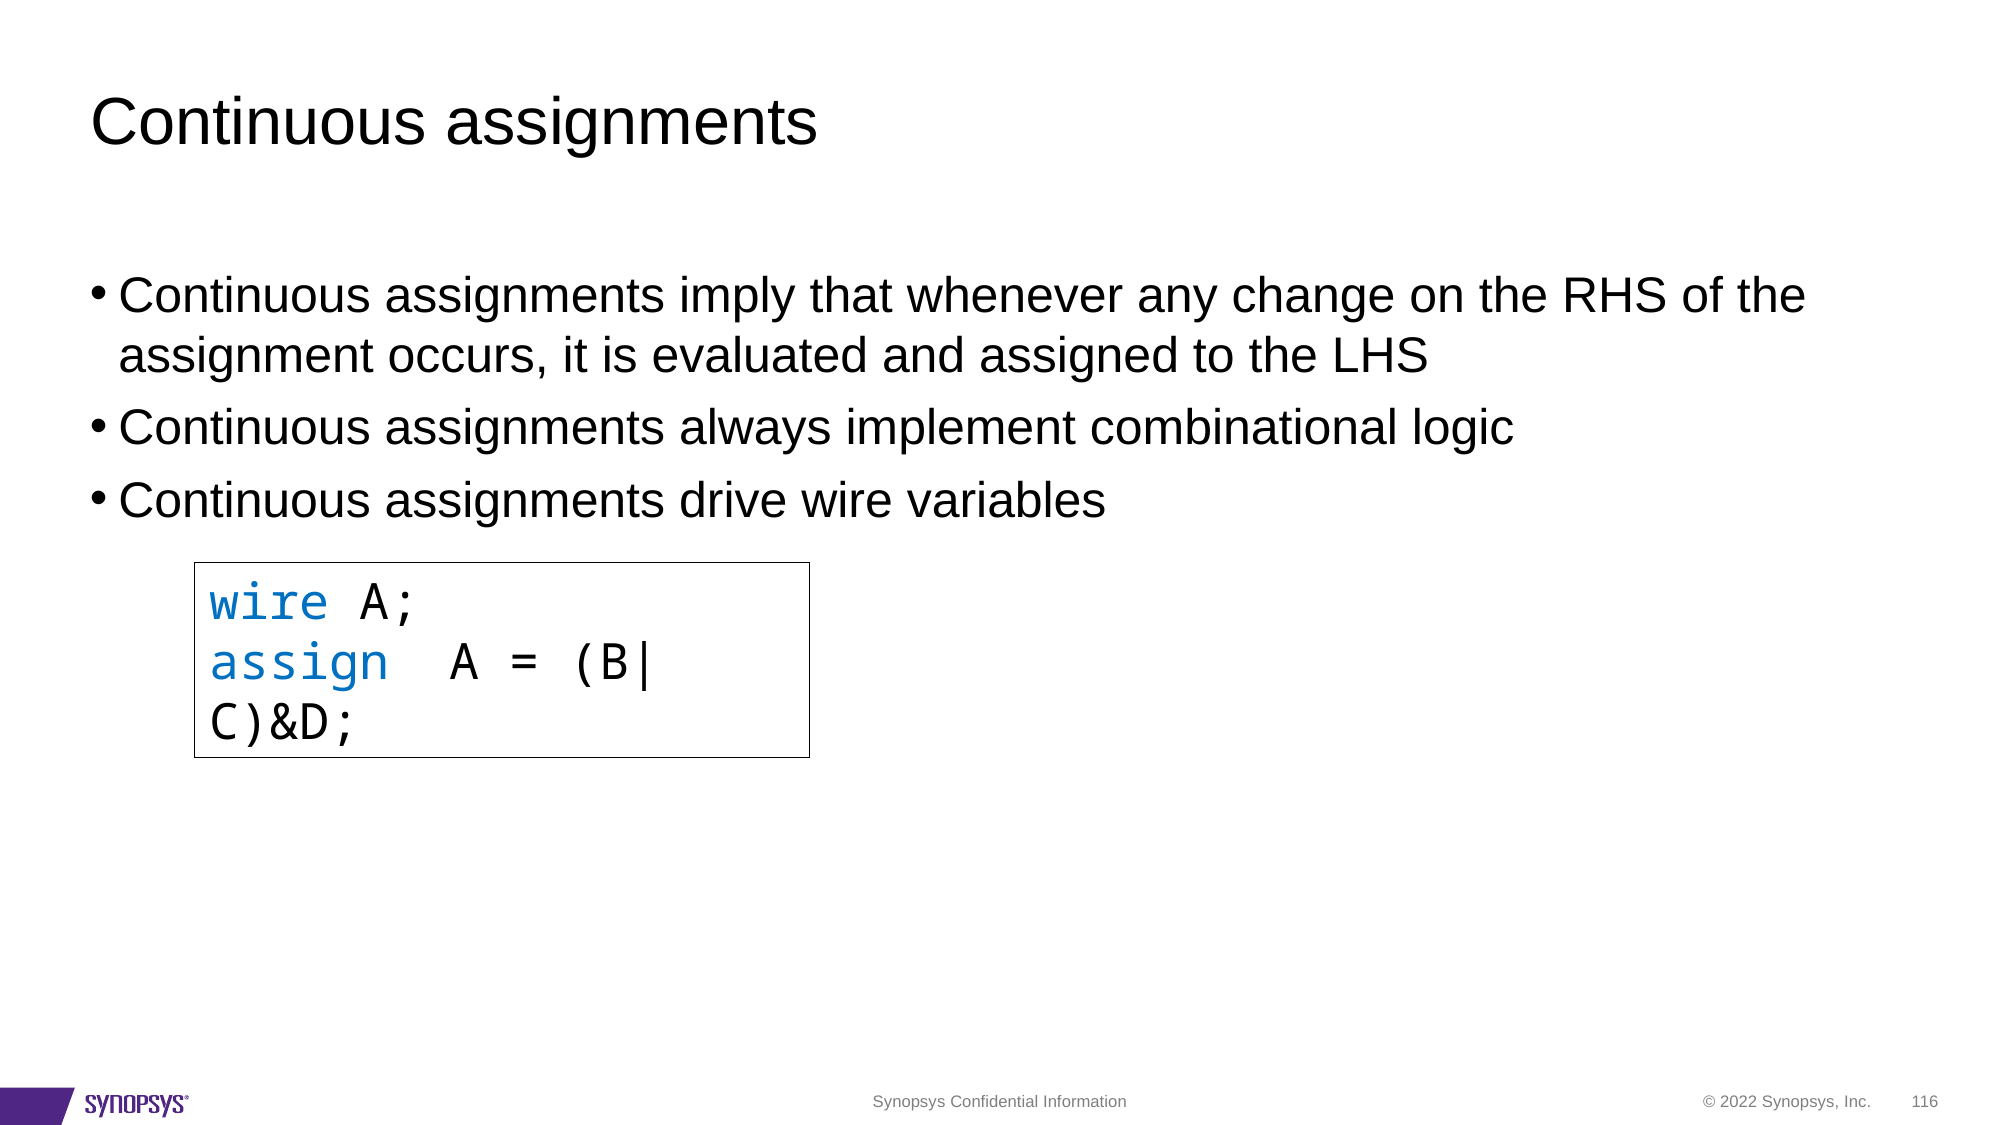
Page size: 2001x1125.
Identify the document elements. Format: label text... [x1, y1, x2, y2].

title Continuous assignments [75, 0, 1926, 165]
text_box wire A; assign A = (B|C)&D; [194, 562, 810, 758]
list Continuous assignments imply that whenever any change on the RHS of the assignment occurs, it is evaluated and assigned to the LHS Continuous assignments always implement combinational logic Continuous assignments drive wire variables [74, 254, 1925, 1050]
